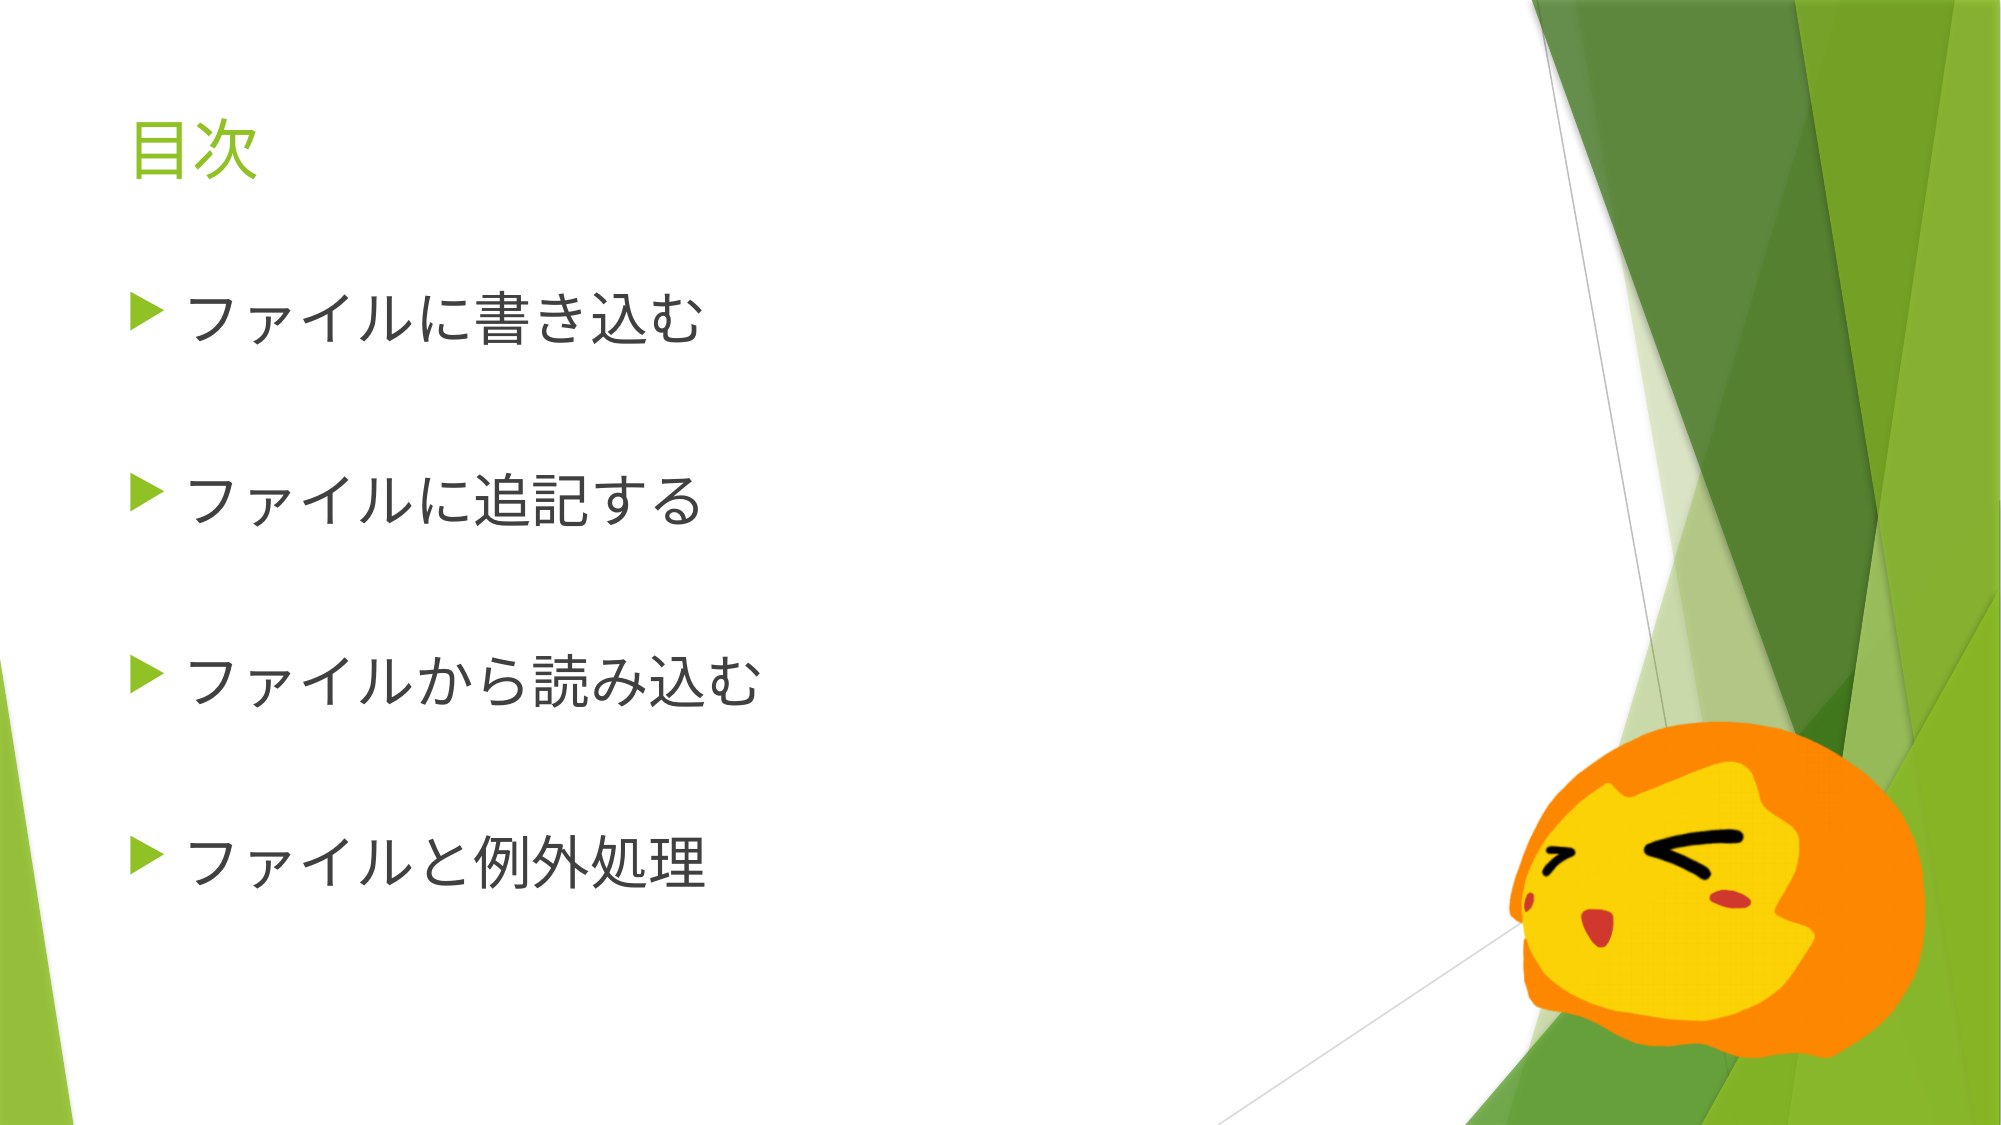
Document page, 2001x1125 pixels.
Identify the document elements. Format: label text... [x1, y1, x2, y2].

list ファイルに書き込む ファイルに追記する ファイルから読み込む ファイルと例外処理 [111, 274, 1522, 1010]
picture [1455, 641, 1940, 1125]
title 目次 [111, 99, 1522, 274]
